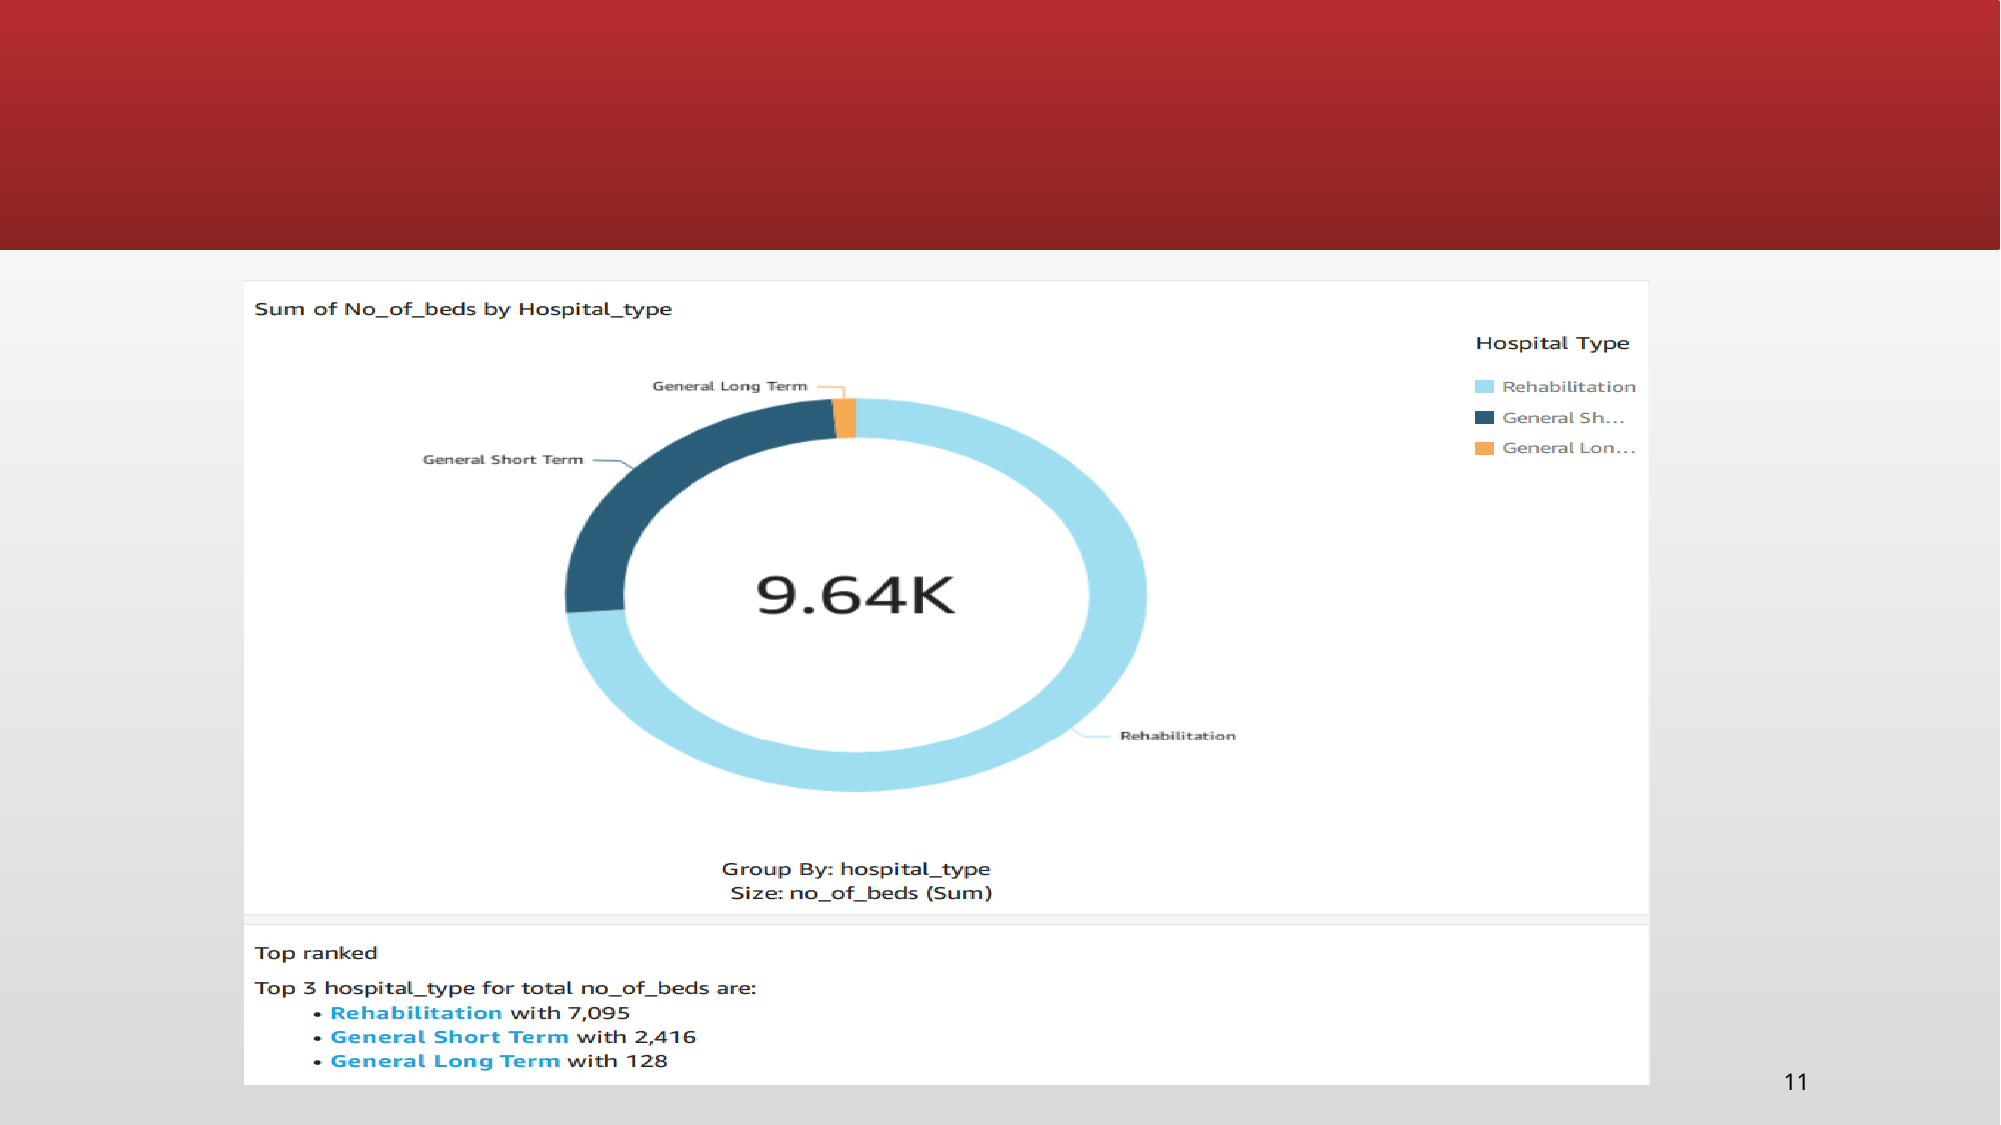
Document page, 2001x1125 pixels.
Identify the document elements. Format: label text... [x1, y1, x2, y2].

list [243, 278, 1650, 1085]
slide_number 11 [1687, 1063, 1825, 1103]
